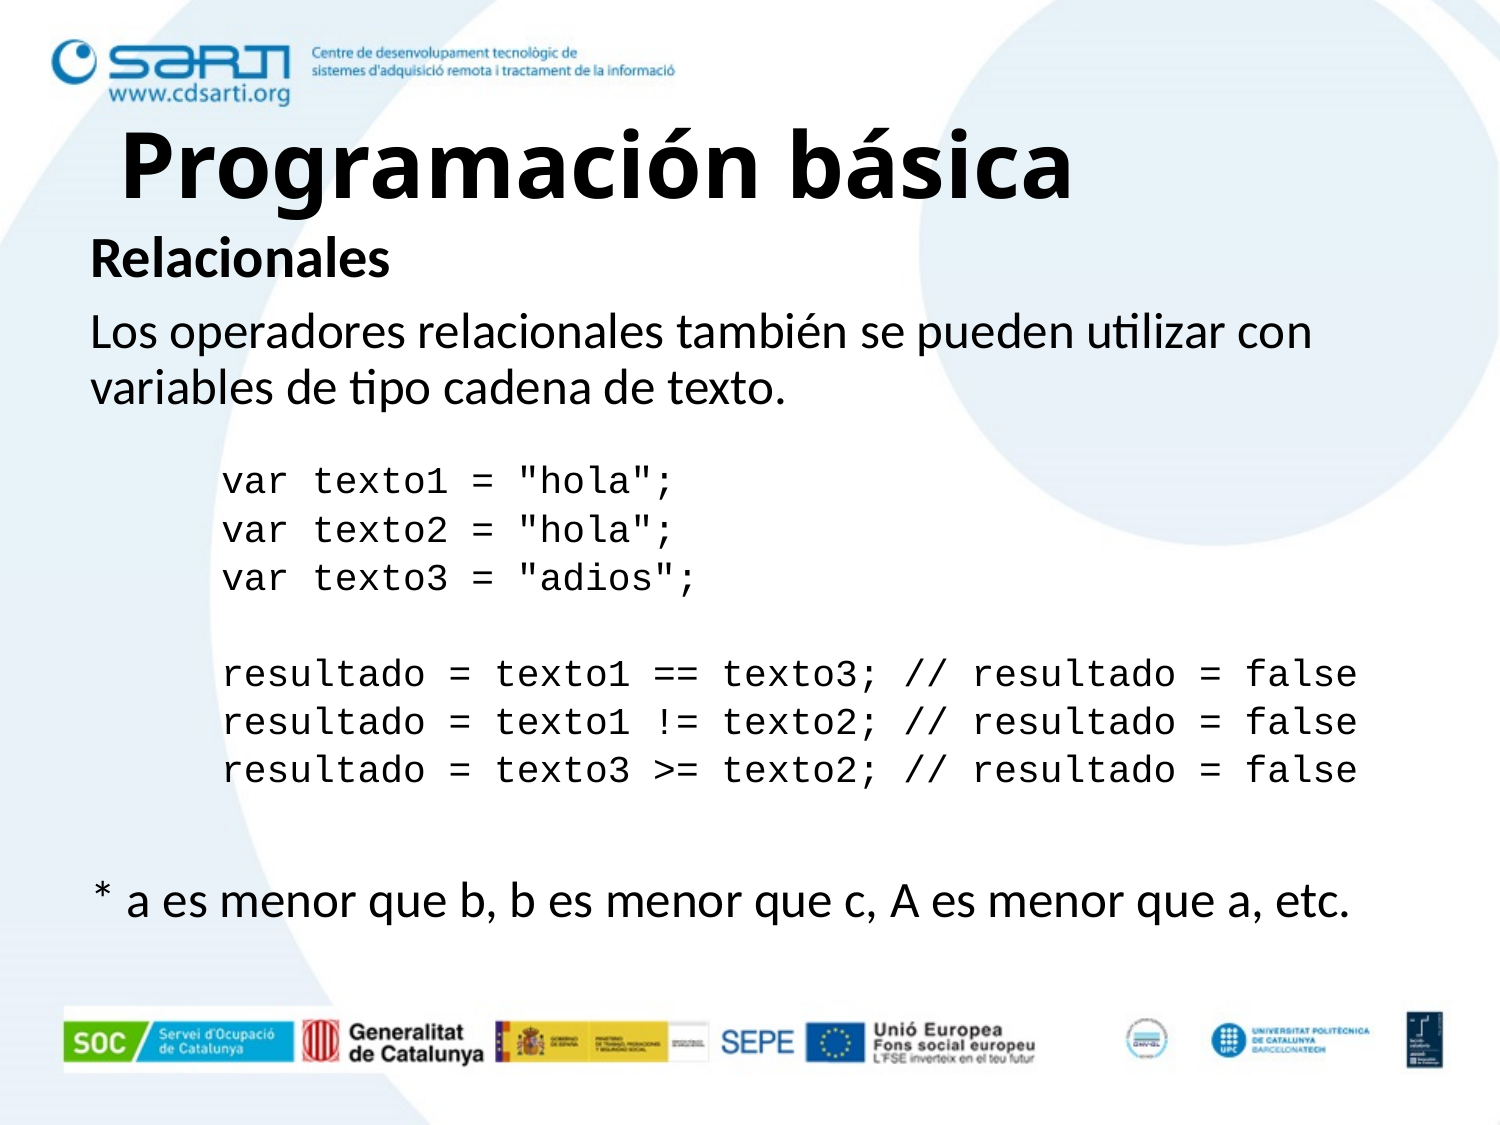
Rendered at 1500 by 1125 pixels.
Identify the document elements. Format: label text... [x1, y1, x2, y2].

title Programación básica [103, 59, 1397, 219]
list Relacionales Los operadores relacionales también se pueden utilizar con variables de tipo cadena de texto. var texto1 = "hola"; var texto2 = "hola"; var texto3 = "adios"; resultado = texto1 == texto3; // resultado = false resultado = texto1 != texto2; // resultado = false resultado = texto3 >= texto2; // resultado = false * a es menor que b, b es menor que c, A es menor que a, etc. [75, 219, 1425, 1035]
picture [0, 0, 1500, 1125]
